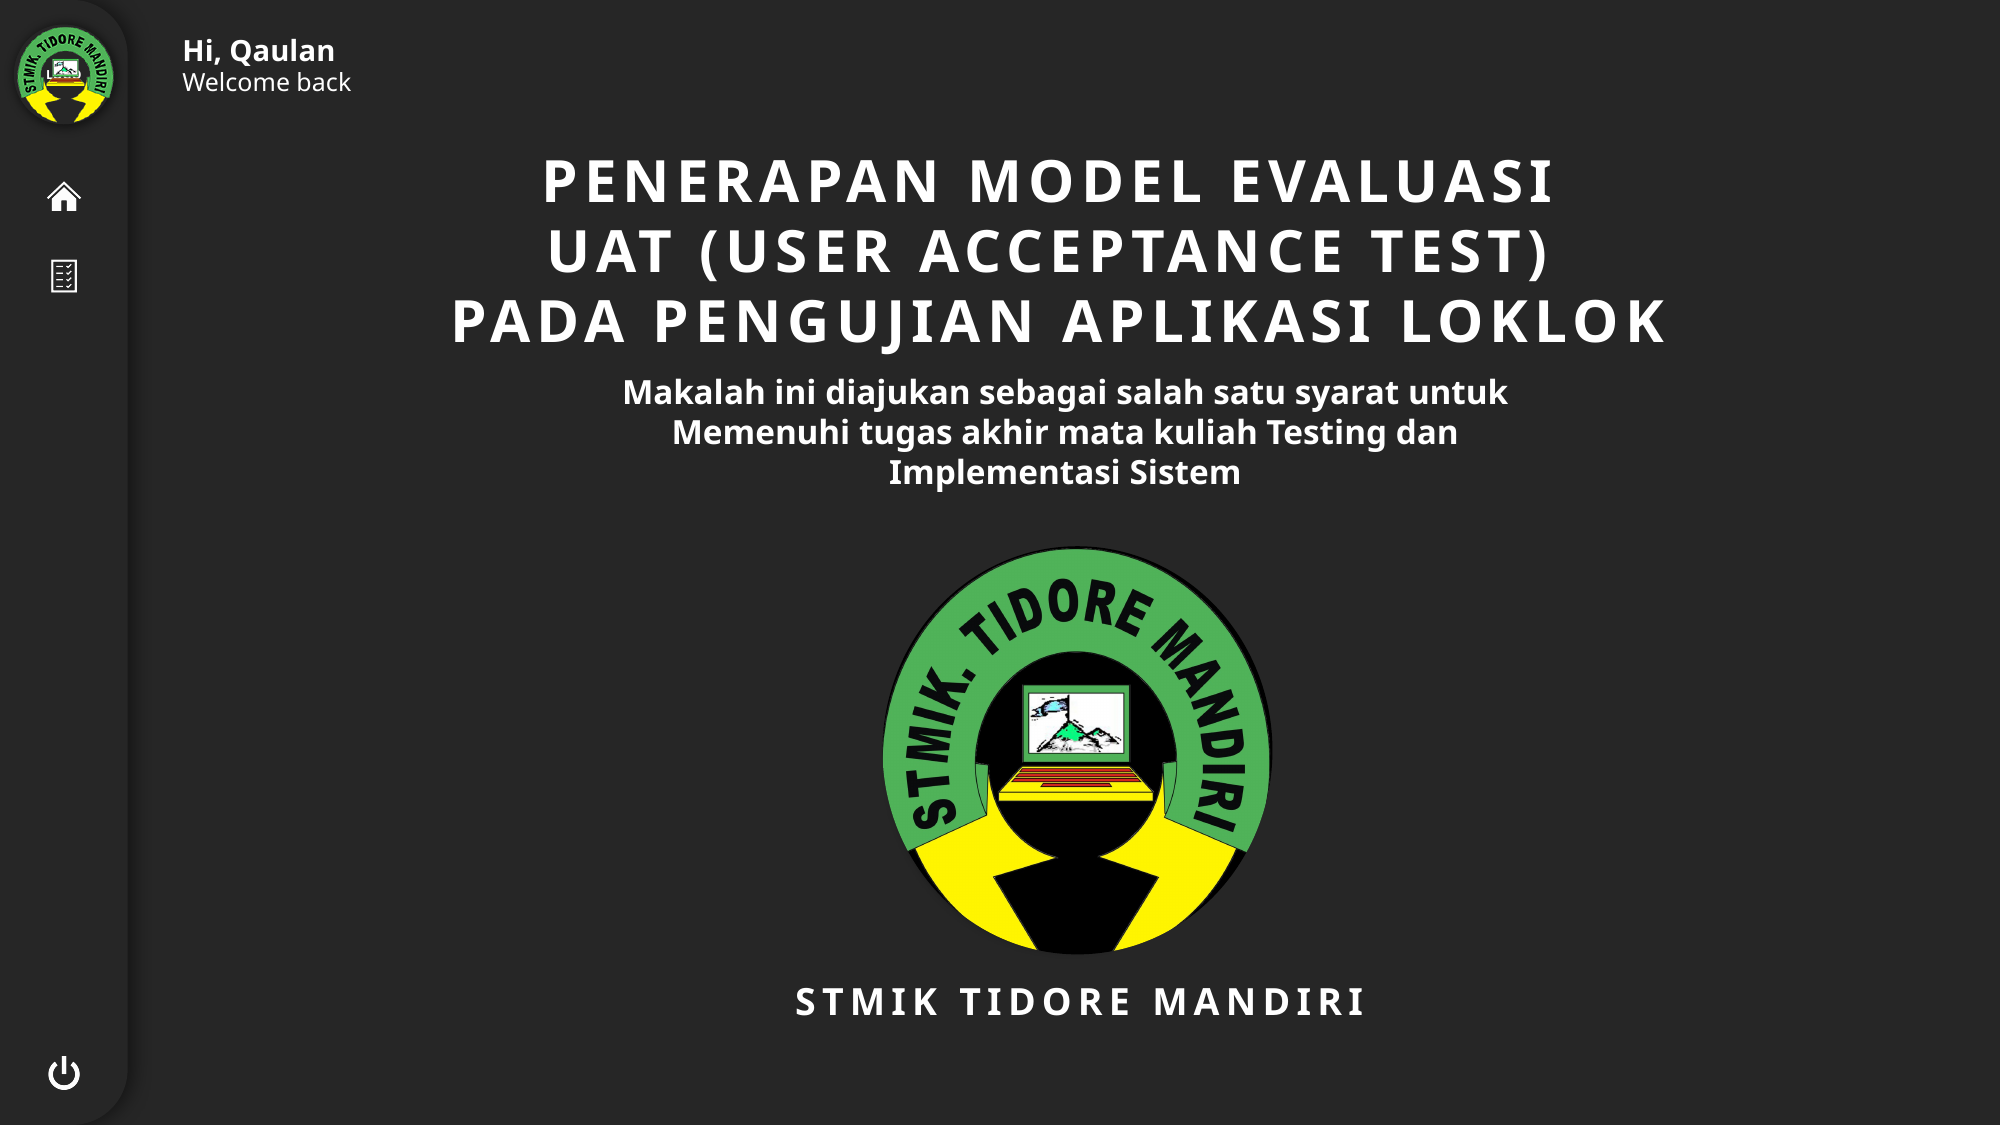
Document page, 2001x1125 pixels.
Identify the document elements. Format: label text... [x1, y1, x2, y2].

text_box [0, 0, 129, 1125]
text_box Hi, Qaulan Welcome back [167, 24, 367, 105]
picture [44, 256, 84, 296]
picture [882, 546, 1273, 955]
picture [44, 1053, 84, 1093]
picture [15, 24, 116, 125]
picture [44, 176, 84, 216]
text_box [303, 136, 1813, 1032]
